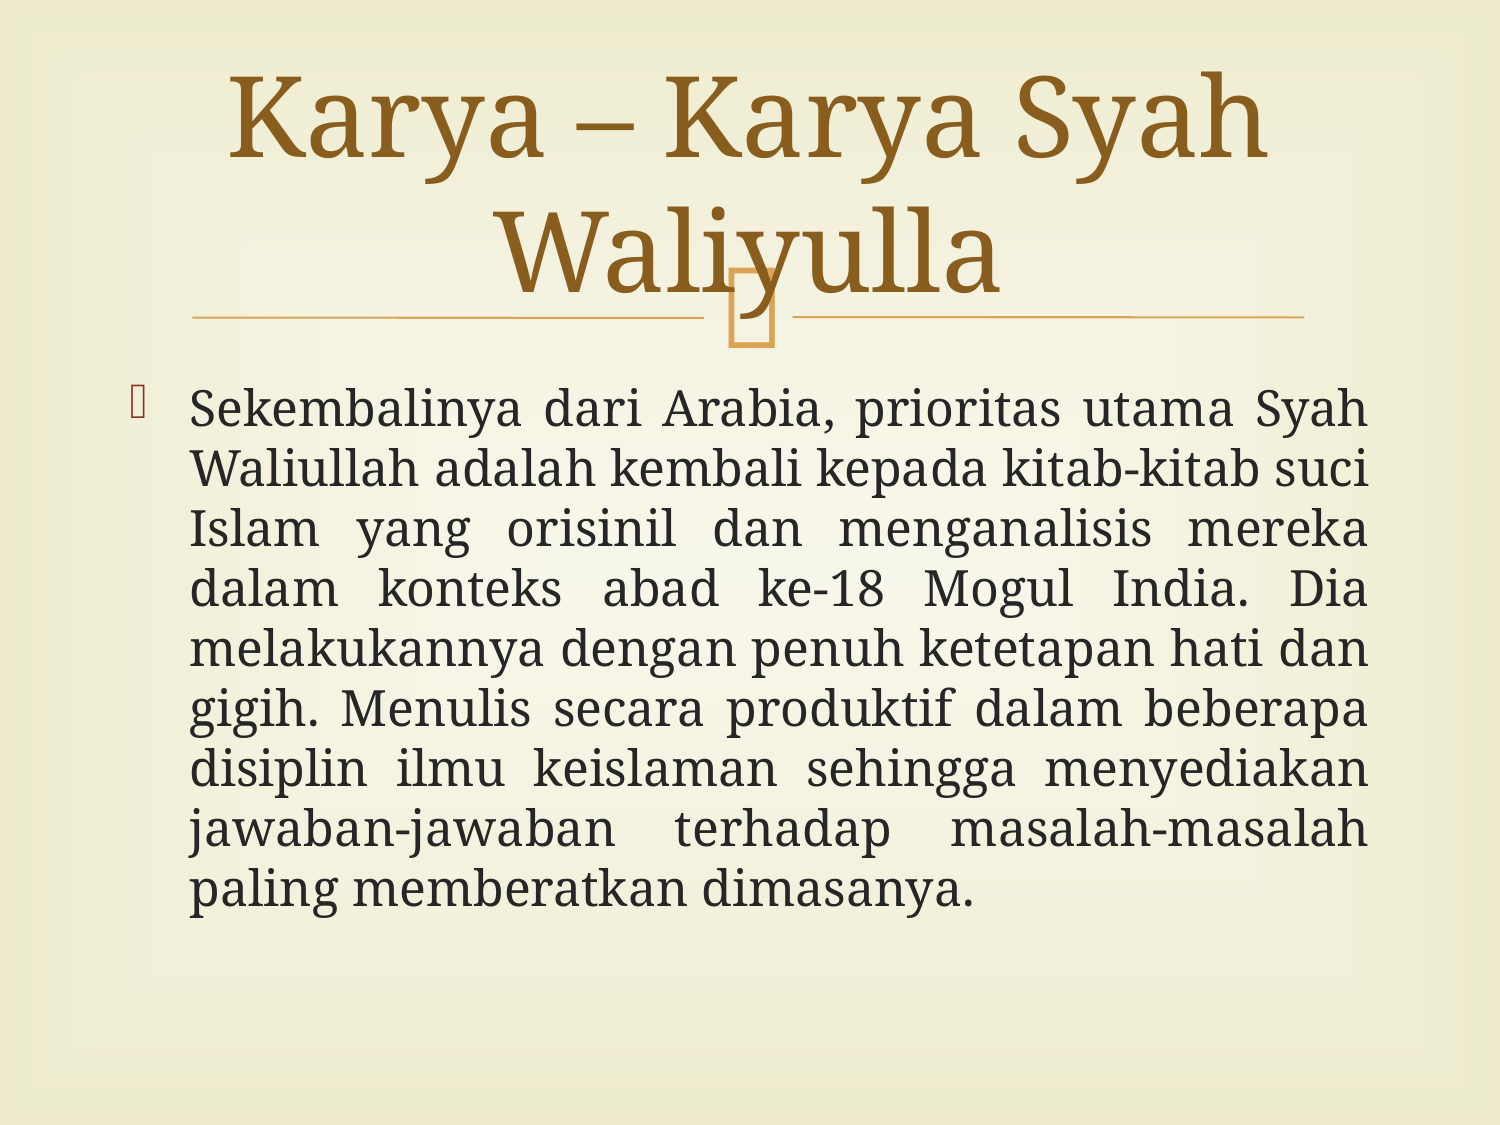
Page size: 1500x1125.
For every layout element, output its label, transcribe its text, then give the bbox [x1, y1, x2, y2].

list Sekembalinya dari Arabia, prioritas utama Syah Waliullah adalah kembali kepada kitab-kitab suci Islam yang orisinil dan menganalisis mereka dalam konteks abad ke-18 Mogul India. Dia melakukannya dengan penuh ketetapan hati dan gigih. Menulis secara produktif dalam beberapa disiplin ilmu keislaman sehingga menyediakan jawaban-jawaban terhadap masalah-masalah paling memberatkan dimasanya. [114, 368, 1386, 1005]
title Karya – Karya Syah Waliyulla [112, 93, 1386, 267]
